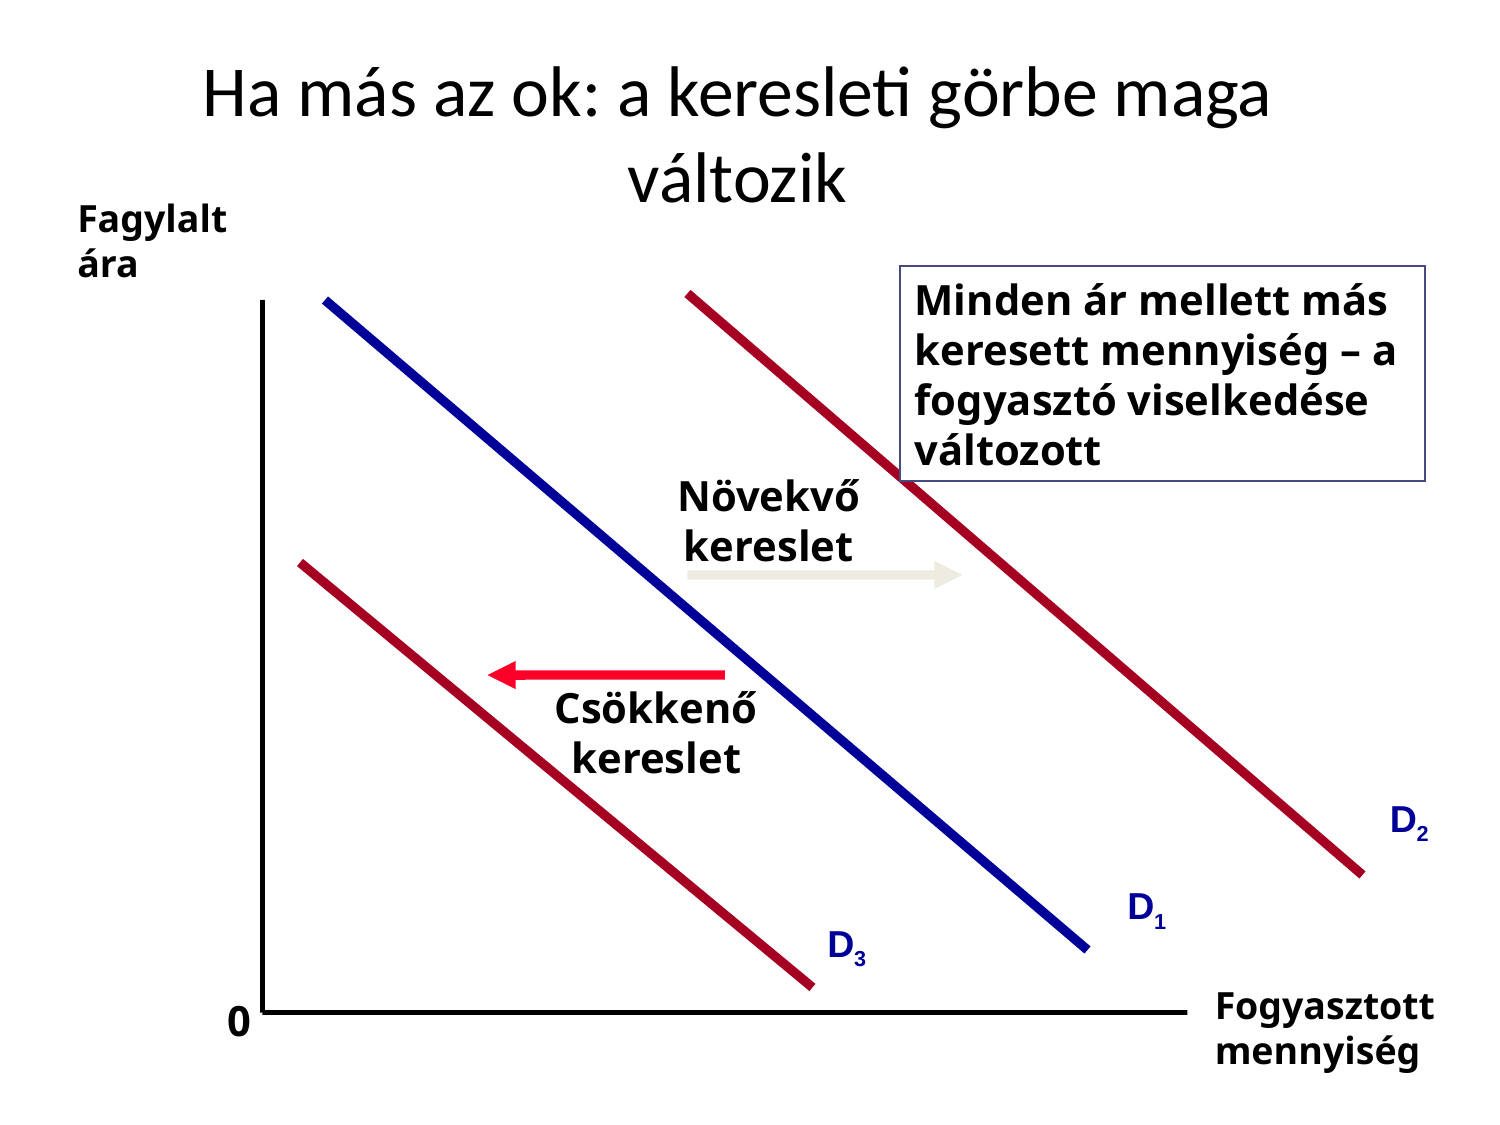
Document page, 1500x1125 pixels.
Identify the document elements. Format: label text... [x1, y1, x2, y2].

text_box D3 [812, 912, 938, 979]
text_box Csökkenő kereslet [487, 674, 825, 790]
text_box 0 [212, 987, 338, 1053]
text_box Fagylalt ára [62, 187, 313, 293]
text_box [489, 668, 500, 674]
text_box D1 [1112, 874, 1238, 941]
text_box D2 [1374, 787, 1500, 854]
text_box [938, 568, 963, 582]
text_box Minden ár mellett más keresett mennyiség – a fogyasztó viselkedése változott [899, 266, 1425, 481]
text_box Növekvő kereslet [600, 462, 938, 578]
title Ha más az ok: a keresleti görbe maga változik [99, 37, 1375, 225]
text_box Fogyasztott mennyiség [1200, 974, 1475, 1080]
